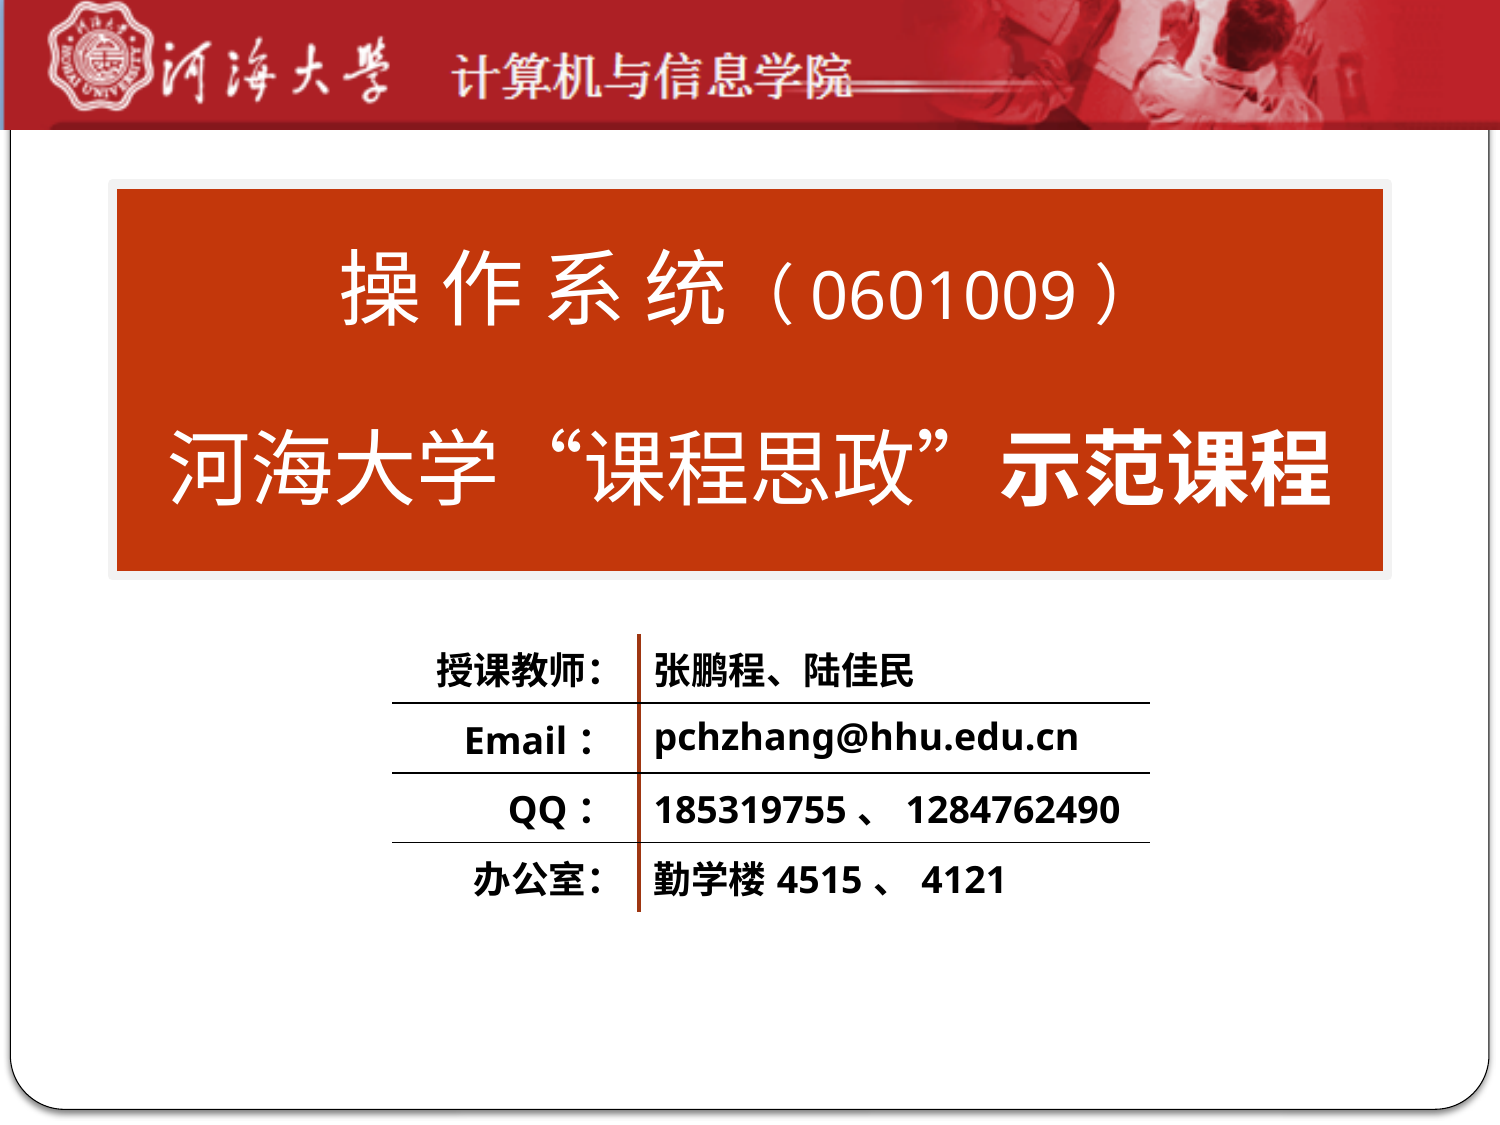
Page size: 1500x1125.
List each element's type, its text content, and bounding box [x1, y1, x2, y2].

table_cell pchzhang@hhu.edu.cn [641, 704, 1150, 772]
table_cell QQ： [392, 774, 637, 842]
picture [0, 0, 1500, 130]
table_cell 185319755、1284762490 [641, 774, 1150, 842]
title 操 作 系 统（0601009） 河海大学“课程思政”示范课程 [108, 179, 1392, 580]
table_cell 办公室： [392, 843, 637, 912]
table_header 授课教师： [392, 634, 637, 702]
table_cell Email： [392, 704, 637, 772]
table_header 张鹏程、陆佳民 [641, 634, 1150, 702]
table_cell 勤学楼4515、4121 [641, 843, 1150, 912]
